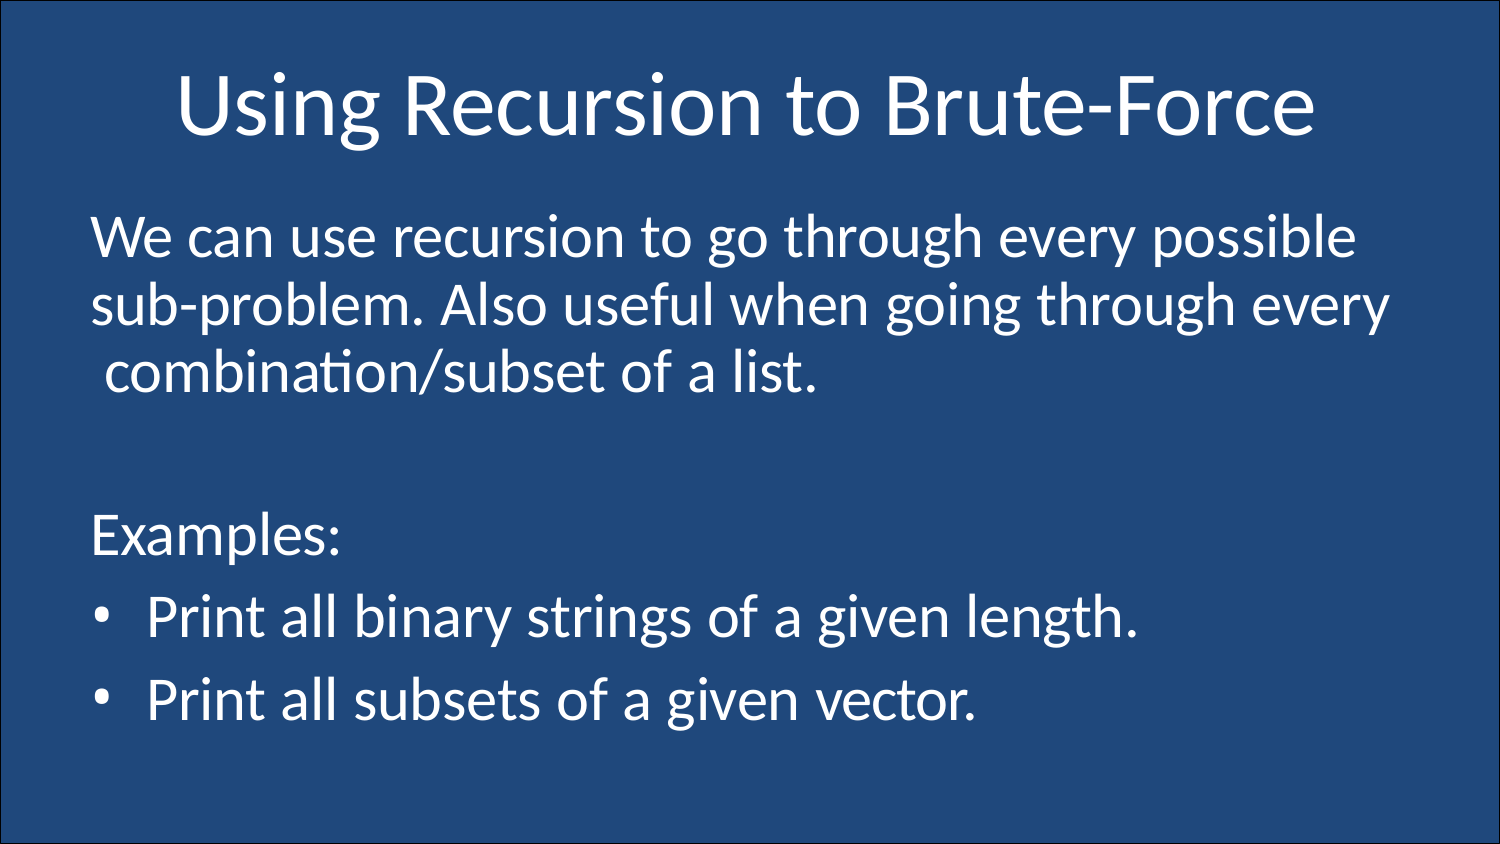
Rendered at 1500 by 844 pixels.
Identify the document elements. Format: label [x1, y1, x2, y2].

text_box [0, 0, 1500, 844]
